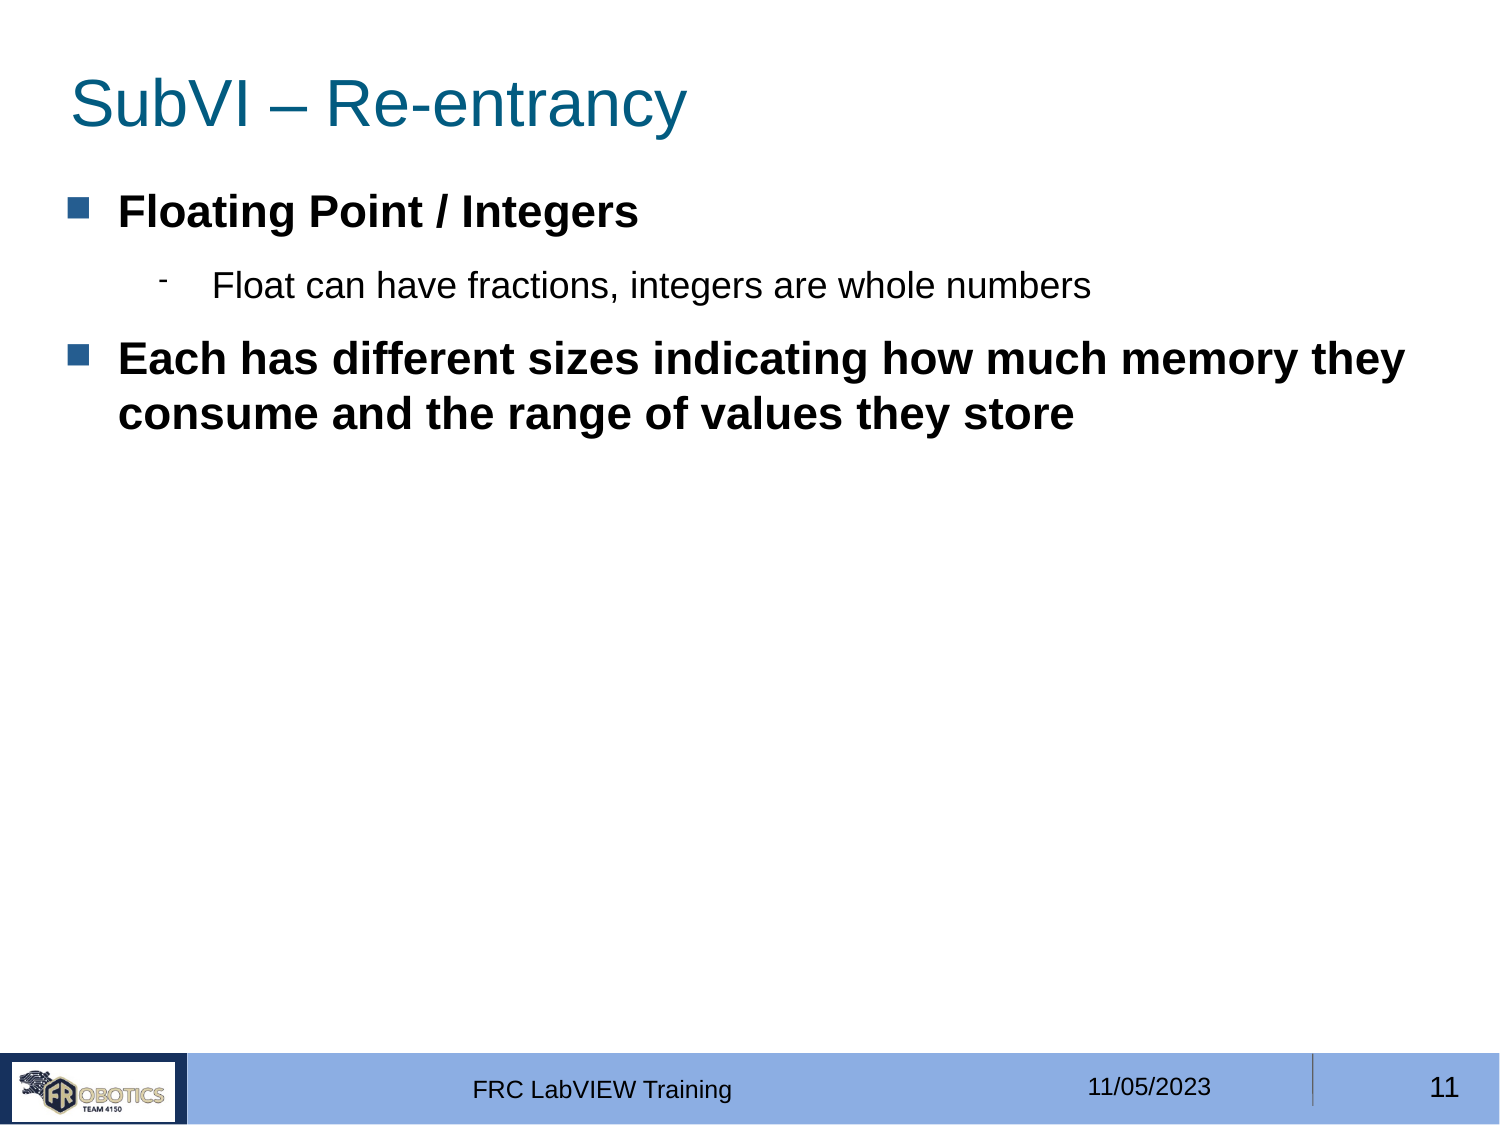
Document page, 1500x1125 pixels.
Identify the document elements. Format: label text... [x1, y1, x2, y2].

footer FRC LabVIEW Training [225, 1074, 988, 1103]
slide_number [1012, 1071, 1288, 1100]
title SubVI – Re-entrancy [55, 52, 1442, 147]
picture [12, 1062, 175, 1122]
slide_number <number> [1337, 1072, 1475, 1100]
list Floating Point / Integers Float can have fractions, integers are whole numbers Each has different sizes indicating how much memory they consume and the range of values they store [55, 174, 1425, 450]
